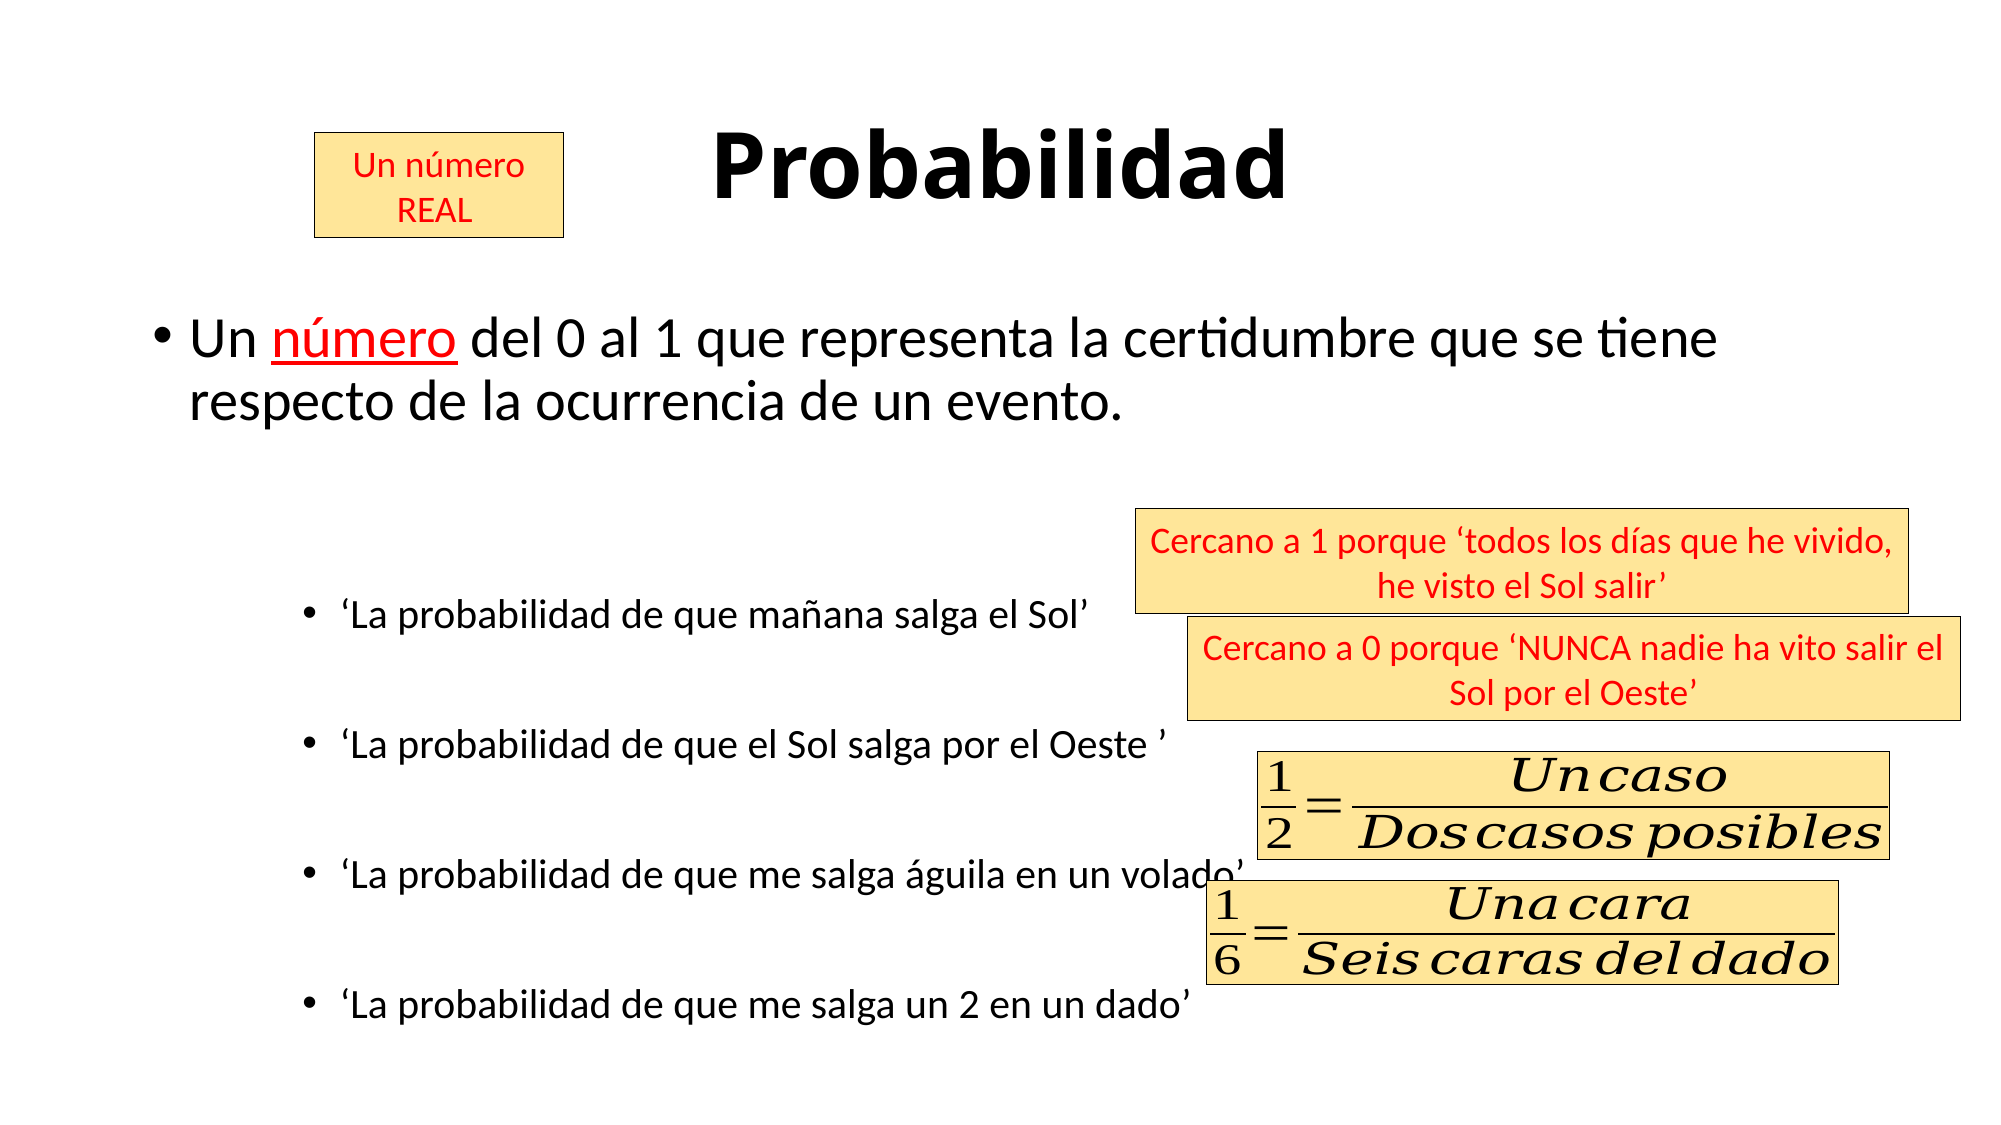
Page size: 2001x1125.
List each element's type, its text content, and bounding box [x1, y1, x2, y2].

text_box Un número REAL [314, 132, 564, 238]
title Probabilidad [137, 59, 1863, 278]
text_box Cercano a 0 porque ‘NUNCA nadie ha vito salir el Sol por el Oeste’ [1187, 616, 1961, 721]
list Un número del 0 al 1 que representa la certidumbre que se tiene respecto de la ocurrencia de un evento. ‘La probabilidad de que mañana salga el Sol’ ‘La probabilidad de que el Sol salga por el Oeste ’ ‘La probabilidad de que me salga águila en un volado’ ‘La probabilidad de que me salga un 2 en un dado’ [137, 299, 1863, 1014]
text_box Cercano a 1 porque ‘todos los días que he vivido, he visto el Sol salir’ [1135, 508, 1909, 614]
